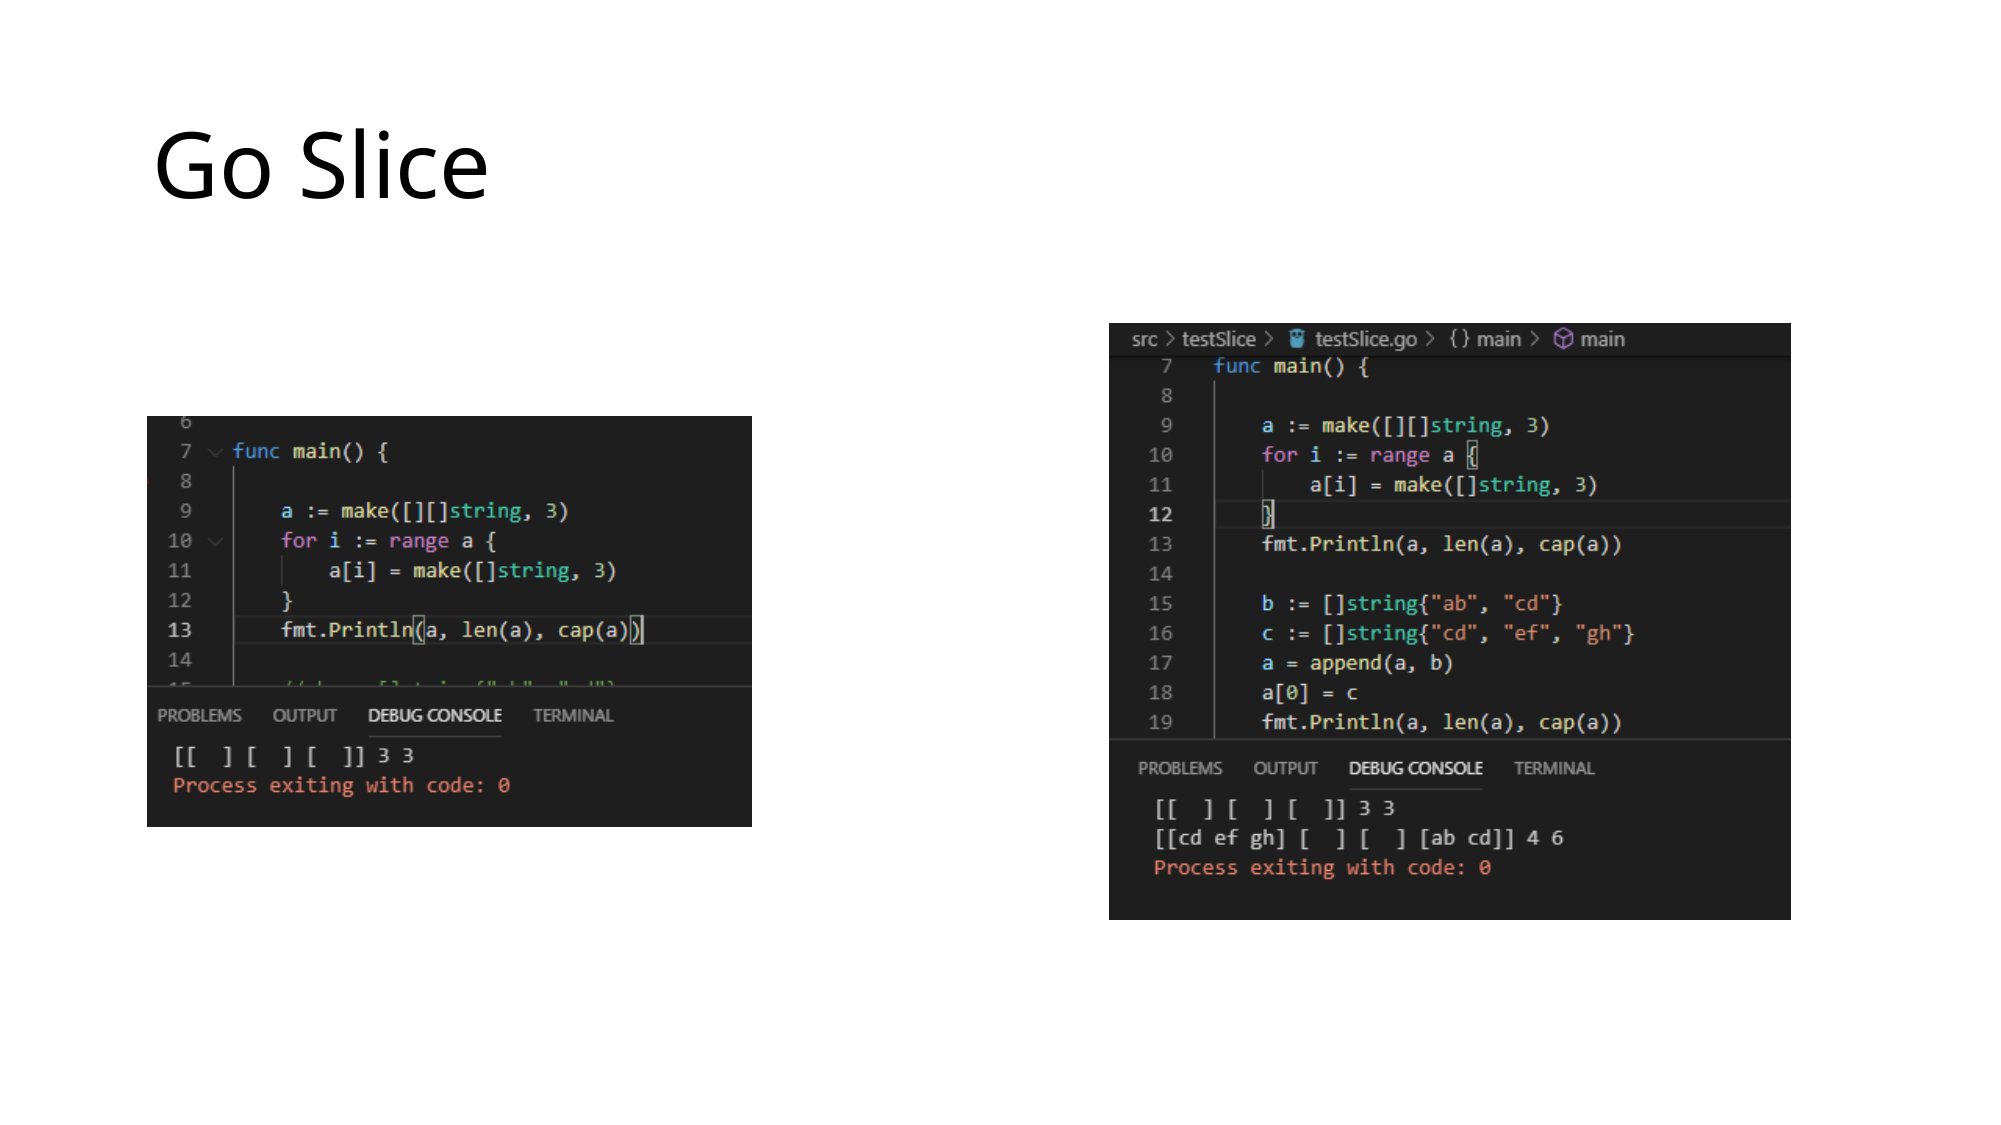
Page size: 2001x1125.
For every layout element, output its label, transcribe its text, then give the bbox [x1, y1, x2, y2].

picture [1109, 323, 1791, 921]
picture [147, 416, 752, 827]
title Go Slice [137, 59, 1863, 278]
